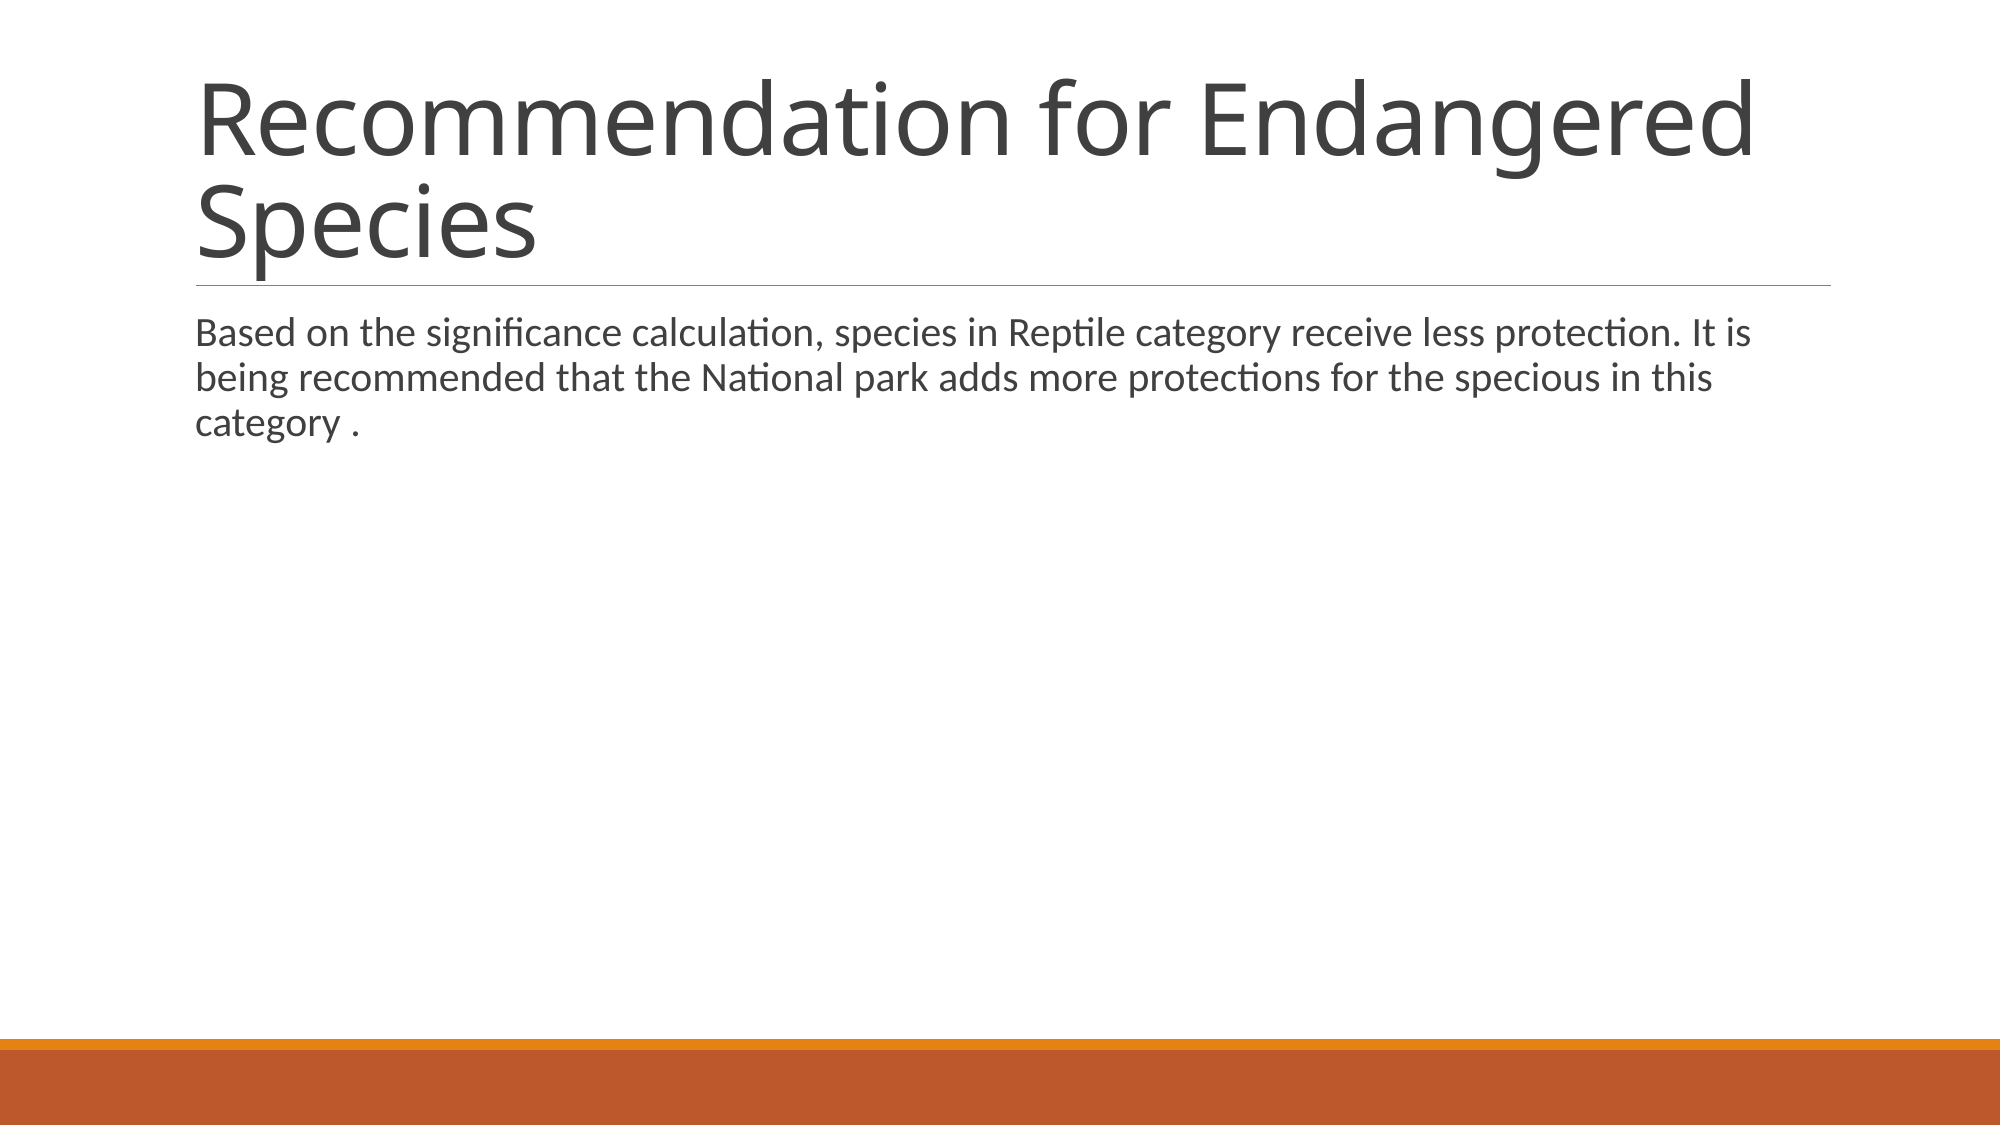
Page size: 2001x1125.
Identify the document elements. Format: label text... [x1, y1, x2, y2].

title Recommendation for Endangered Species [180, 47, 1830, 285]
list Based on the significance calculation, species in Reptile category receive less protection. It is being recommended that the National park adds more protections for the specious in this category . [180, 302, 1830, 963]
